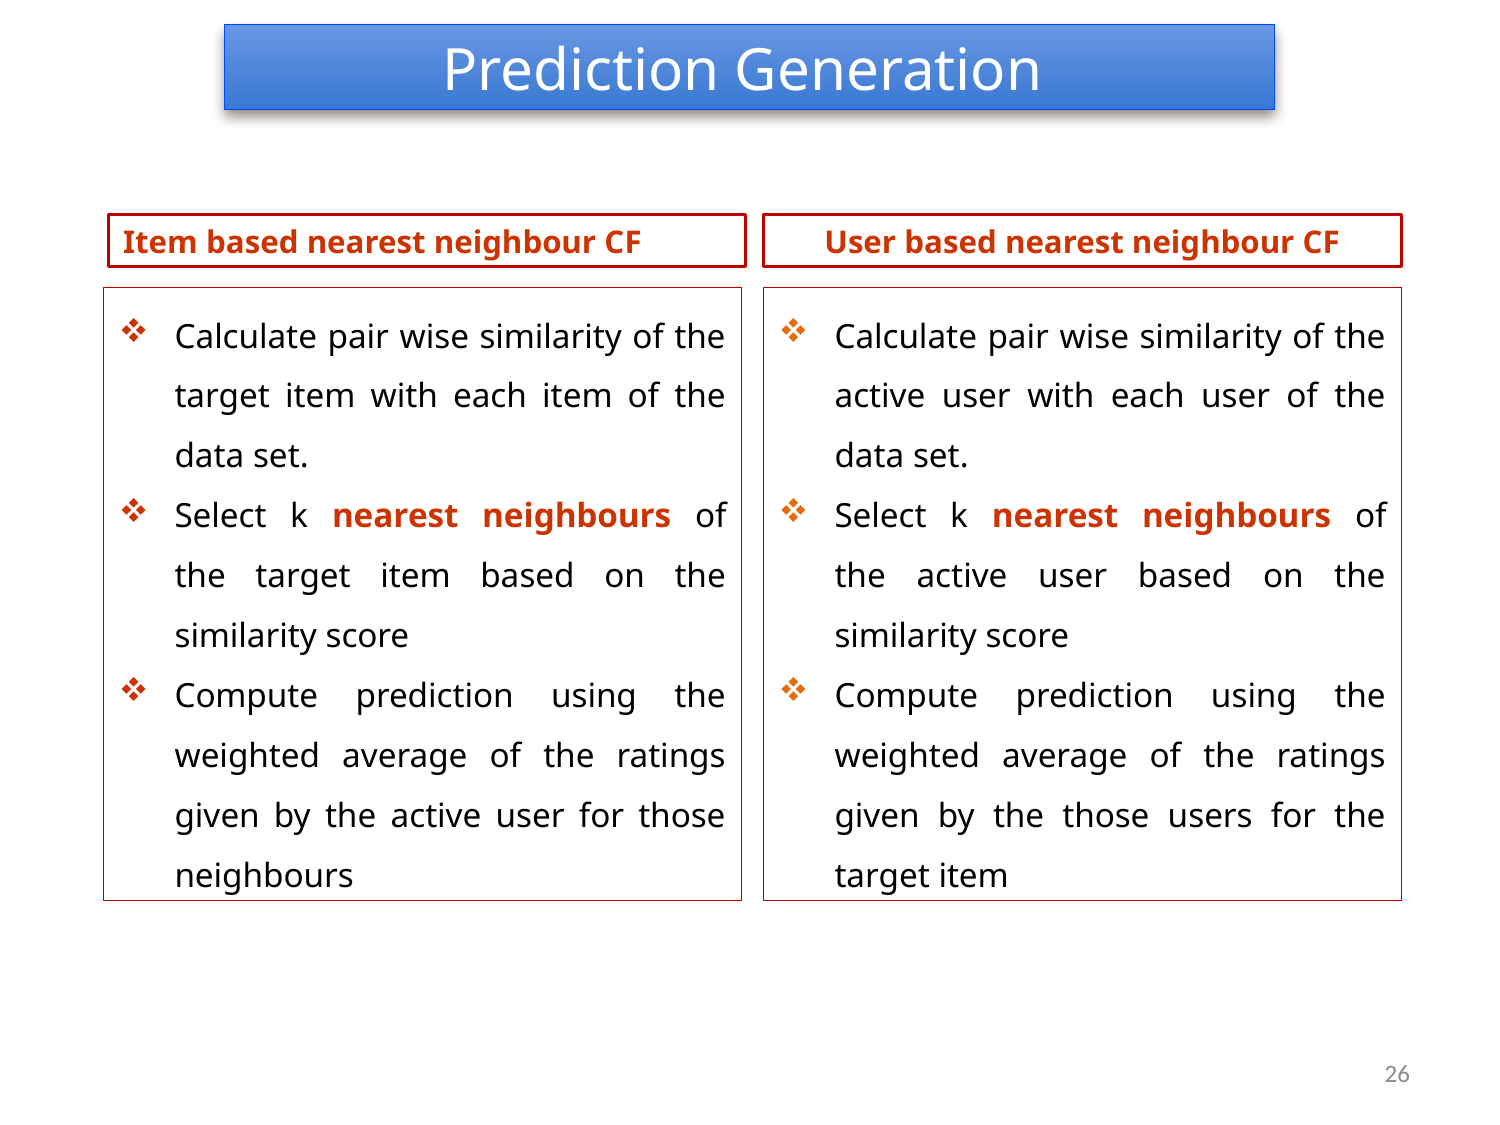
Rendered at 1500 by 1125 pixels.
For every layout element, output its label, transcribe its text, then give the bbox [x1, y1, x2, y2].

text_box User based nearest neighbour CF [763, 214, 1402, 267]
slide_number 26 [1074, 1042, 1425, 1103]
text_box Calculate pair wise similarity of the target item with each item of the data set. Select k nearest neighbours of the target item based on the similarity score Compute prediction using the weighted average of the ratings given by the active user for those neighbours [103, 287, 742, 901]
text_box Calculate pair wise similarity of the active user with each user of the data set. Select k nearest neighbours of the active user based on the similarity score Compute prediction using the weighted average of the ratings given by the those users for the target item [763, 287, 1402, 901]
text_box Item based nearest neighbour CF [108, 214, 746, 267]
text_box Prediction Generation [224, 24, 1275, 110]
